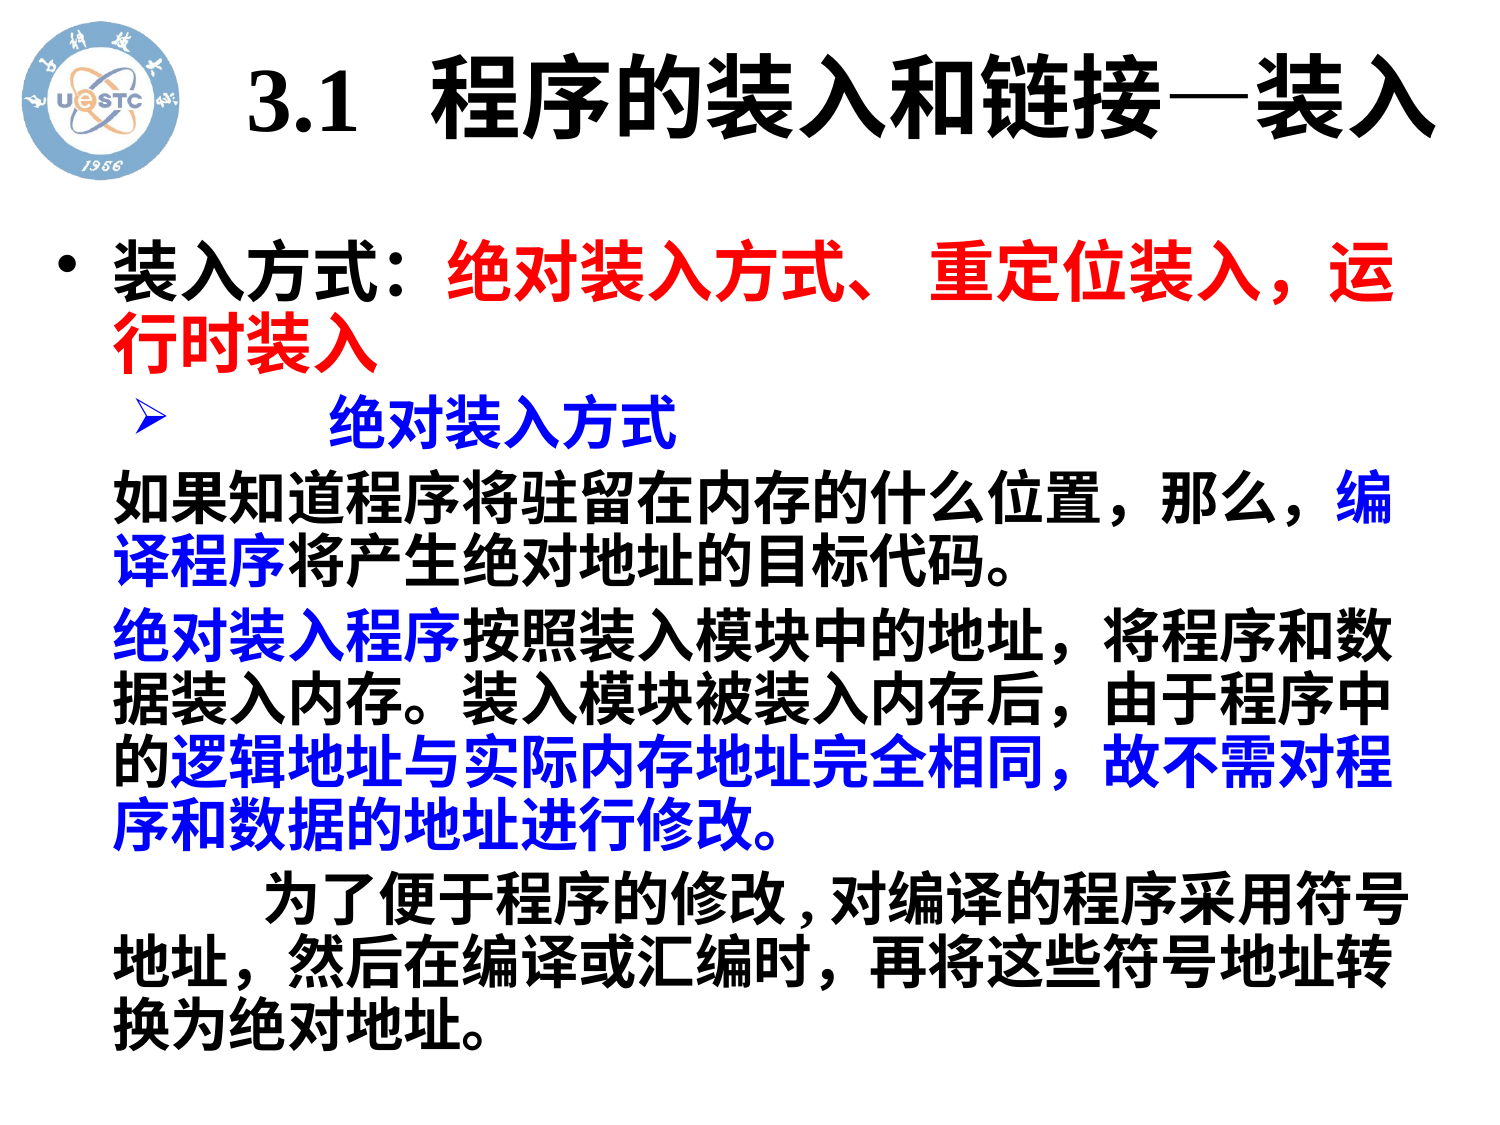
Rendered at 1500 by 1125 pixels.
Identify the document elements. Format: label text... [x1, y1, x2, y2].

picture [0, 0, 200, 200]
list 装入方式：绝对装入方式、 重定位装入，运行时装入 绝对装入方式 如果知道程序将驻留在内存的什么位置，那么，编译程序将产生绝对地址的目标代码。 绝对装入程序按照装入模块中的地址，将程序和数据装入内存。装入模块被装入内存后，由于程序中的逻辑地址与实际内存地址完全相同，故不需对程序和数据的地址进行修改。 为了便于程序的修改,对编译的程序采用符号地址，然后在编译或汇编时，再将这些符号地址转换为绝对地址。 [41, 231, 1448, 1071]
text_box 3.1 程序的装入和链接—装入 [206, 7, 1500, 183]
